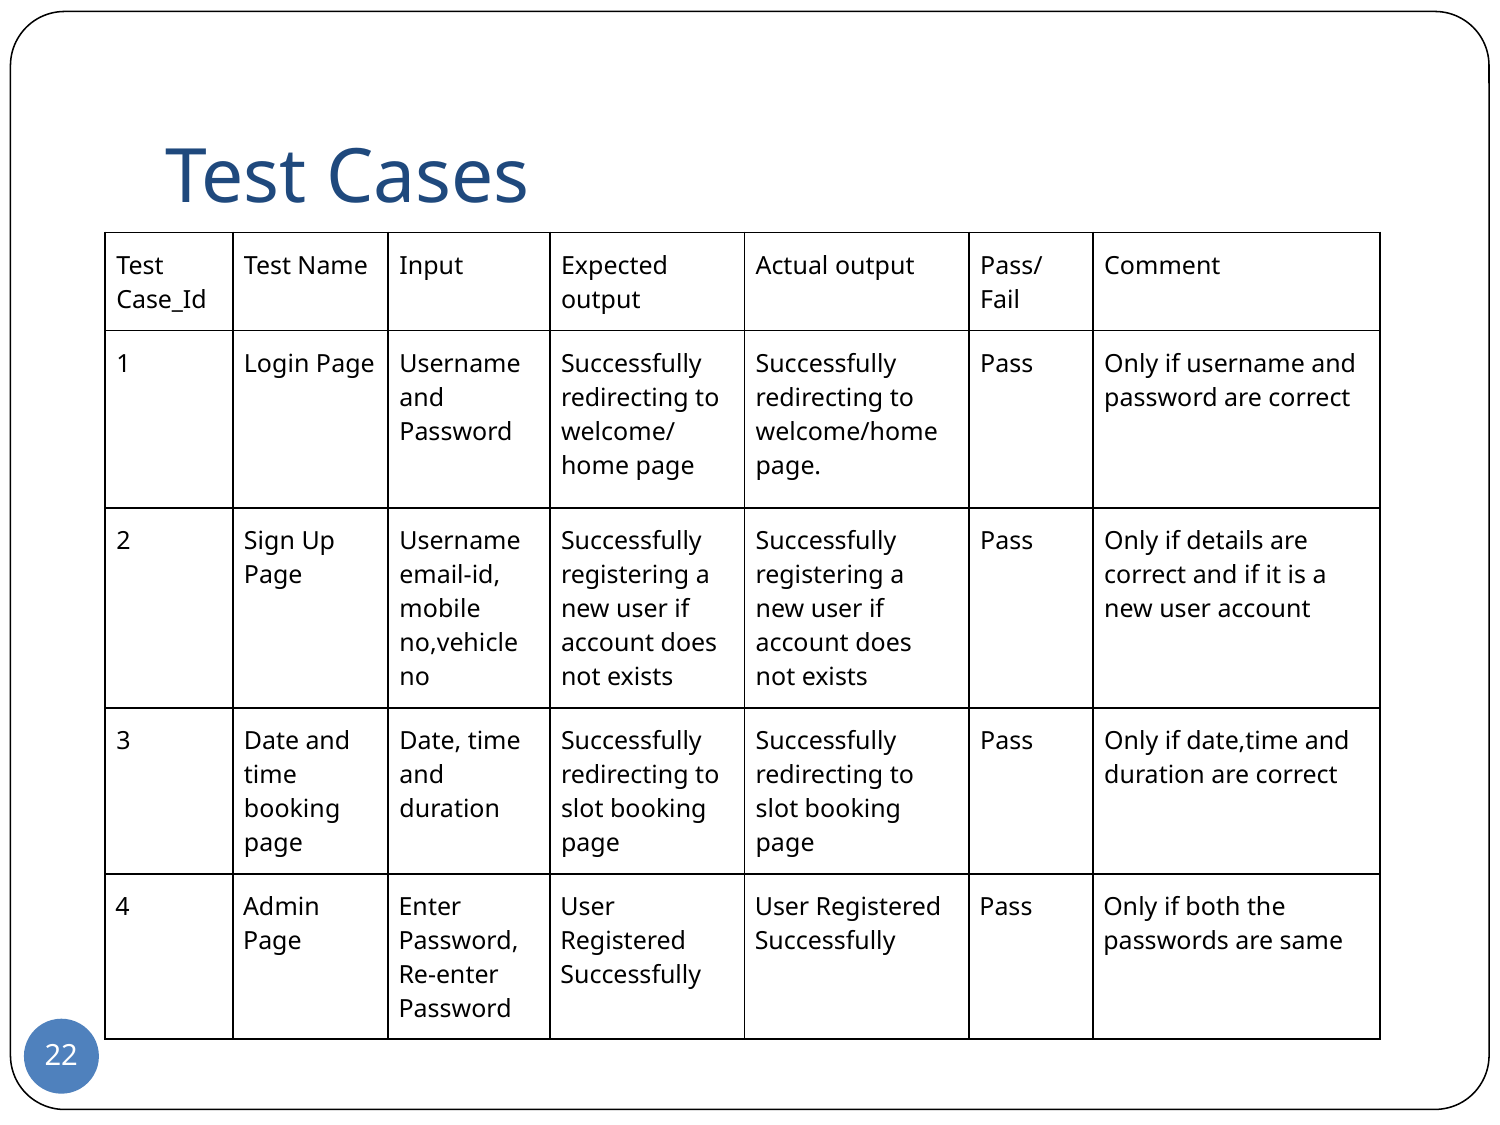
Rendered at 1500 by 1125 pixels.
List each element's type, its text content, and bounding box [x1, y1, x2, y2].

table_cell Successfully redirecting to welcome/home page [551, 331, 744, 507]
table_cell Login Page [234, 331, 387, 507]
table_cell Sign Up Page [234, 509, 387, 707]
table_cell User Registered Successfully [745, 875, 968, 1038]
table_header Input [389, 233, 549, 330]
table_header Pass/Fail [970, 233, 1092, 330]
slide_number ‹#› [23, 1018, 99, 1094]
table_cell Successfully registering a new user if account does not exists [551, 509, 744, 707]
table_cell Successfully registering a new user if account does not exists [745, 509, 968, 707]
table_cell 3 [106, 709, 232, 873]
table_cell 1 [106, 331, 232, 507]
table_header Test Name [234, 233, 387, 330]
table_header Test Case_Id [106, 233, 232, 330]
table_cell Only if both the passwords are same [1094, 875, 1379, 1038]
title Test Cases [150, 45, 1425, 233]
table_cell Date, time and duration [389, 709, 549, 873]
table_cell Date and time booking page [234, 709, 387, 873]
table_cell 4 [106, 875, 232, 1038]
table_cell 2 [106, 509, 232, 707]
table_cell Pass [970, 709, 1092, 873]
table_cell Enter Password, Re-enter Password [389, 875, 549, 1038]
table_cell Username and Password [389, 331, 549, 507]
table_cell User Registered Successfully [551, 875, 744, 1038]
table_cell Successfully redirecting to slot booking page [551, 709, 744, 873]
table_header Comment [1094, 233, 1379, 330]
table_header Actual output [745, 233, 968, 330]
table_header Expected output [551, 233, 744, 330]
table_cell Pass [970, 331, 1092, 507]
table_cell Successfully redirecting to slot booking page [745, 709, 968, 873]
table_cell Pass [970, 509, 1092, 707]
table_cell Only if details are correct and if it is a new user account [1094, 509, 1379, 707]
table_cell Only if username and password are correct [1094, 331, 1379, 507]
table_cell Admin Page [234, 875, 387, 1038]
table_cell Successfully redirecting to welcome/home page. [745, 331, 968, 507]
table_cell Pass [970, 875, 1092, 1038]
table_cell Only if date,time and duration are correct [1094, 709, 1379, 873]
table_cell Username email-id, mobile no,vehicle no [389, 509, 549, 707]
